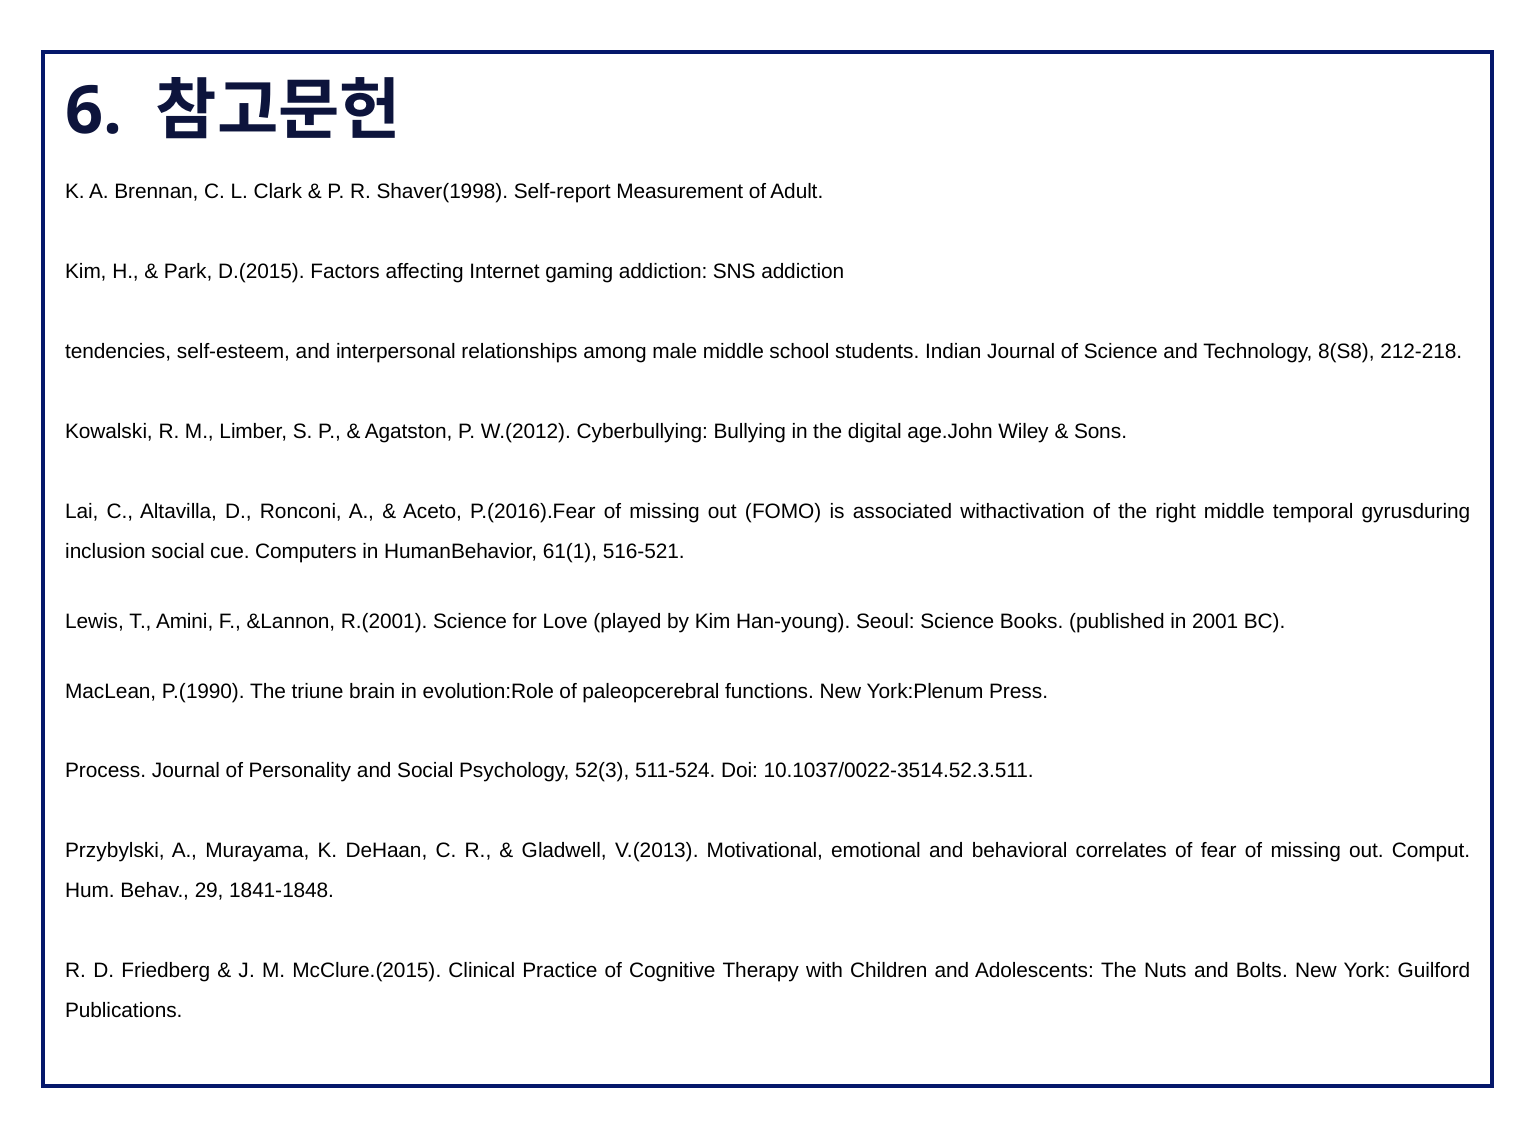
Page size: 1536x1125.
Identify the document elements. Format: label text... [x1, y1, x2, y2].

text_box [42, 51, 1493, 1087]
text_box [1486, 174, 1498, 241]
text_box K. A. Brennan, C. L. Clark & P. R. Shaver(1998). Self-report Measurement of Adult. Kim, H., & Park, D.(2015). Factors affecting Internet gaming addiction: SNS addiction tendencies, self-esteem, and interpersonal relationships among male middle school students. Indian Journal of Science and Technology, 8(S8), 212-218. Kowalski, R. M., Limber, S. P., & Agatston, P. W.(2012). Cyberbullying: Bullying in the digital age.John Wiley & Sons. Lai, C., Altavilla, D., Ronconi, A., & Aceto, P.(2016).Fear of missing out (FOMO) is associated withactivation of the right middle temporal gyrusduring inclusion social cue. Computers in HumanBehavior, 61(1), 516-521. Lewis, T., Amini, F., &Lannon, R.(2001). Science for Love (played by Kim Han-young). Seoul: Science Books. (published in 2001 BC). MacLean, P.(1990). The triune brain in evolution:Role of paleopcerebral functions. New York:Plenum Press. Process. Journal of Personality and Social Psychology, 52(3), 511-524. Doi: 10.1037/0022-3514.52.3.511. Przybylski, A., Murayama, K. DeHaan, C. R., & Gladwell, V.(2013). Motivational, emotional and behavioral correlates of fear of missing out. Comput. Hum. Behav., 29, 1841-1848. R. D. Friedberg & J. M. McClure.(2015). Clinical Practice of Cognitive Therapy with Children and Adolescents: The Nuts and Bolts. New York: Guilford Publications. [50, 155, 1486, 1074]
text_box 6. 참고문헌 [50, 59, 619, 155]
